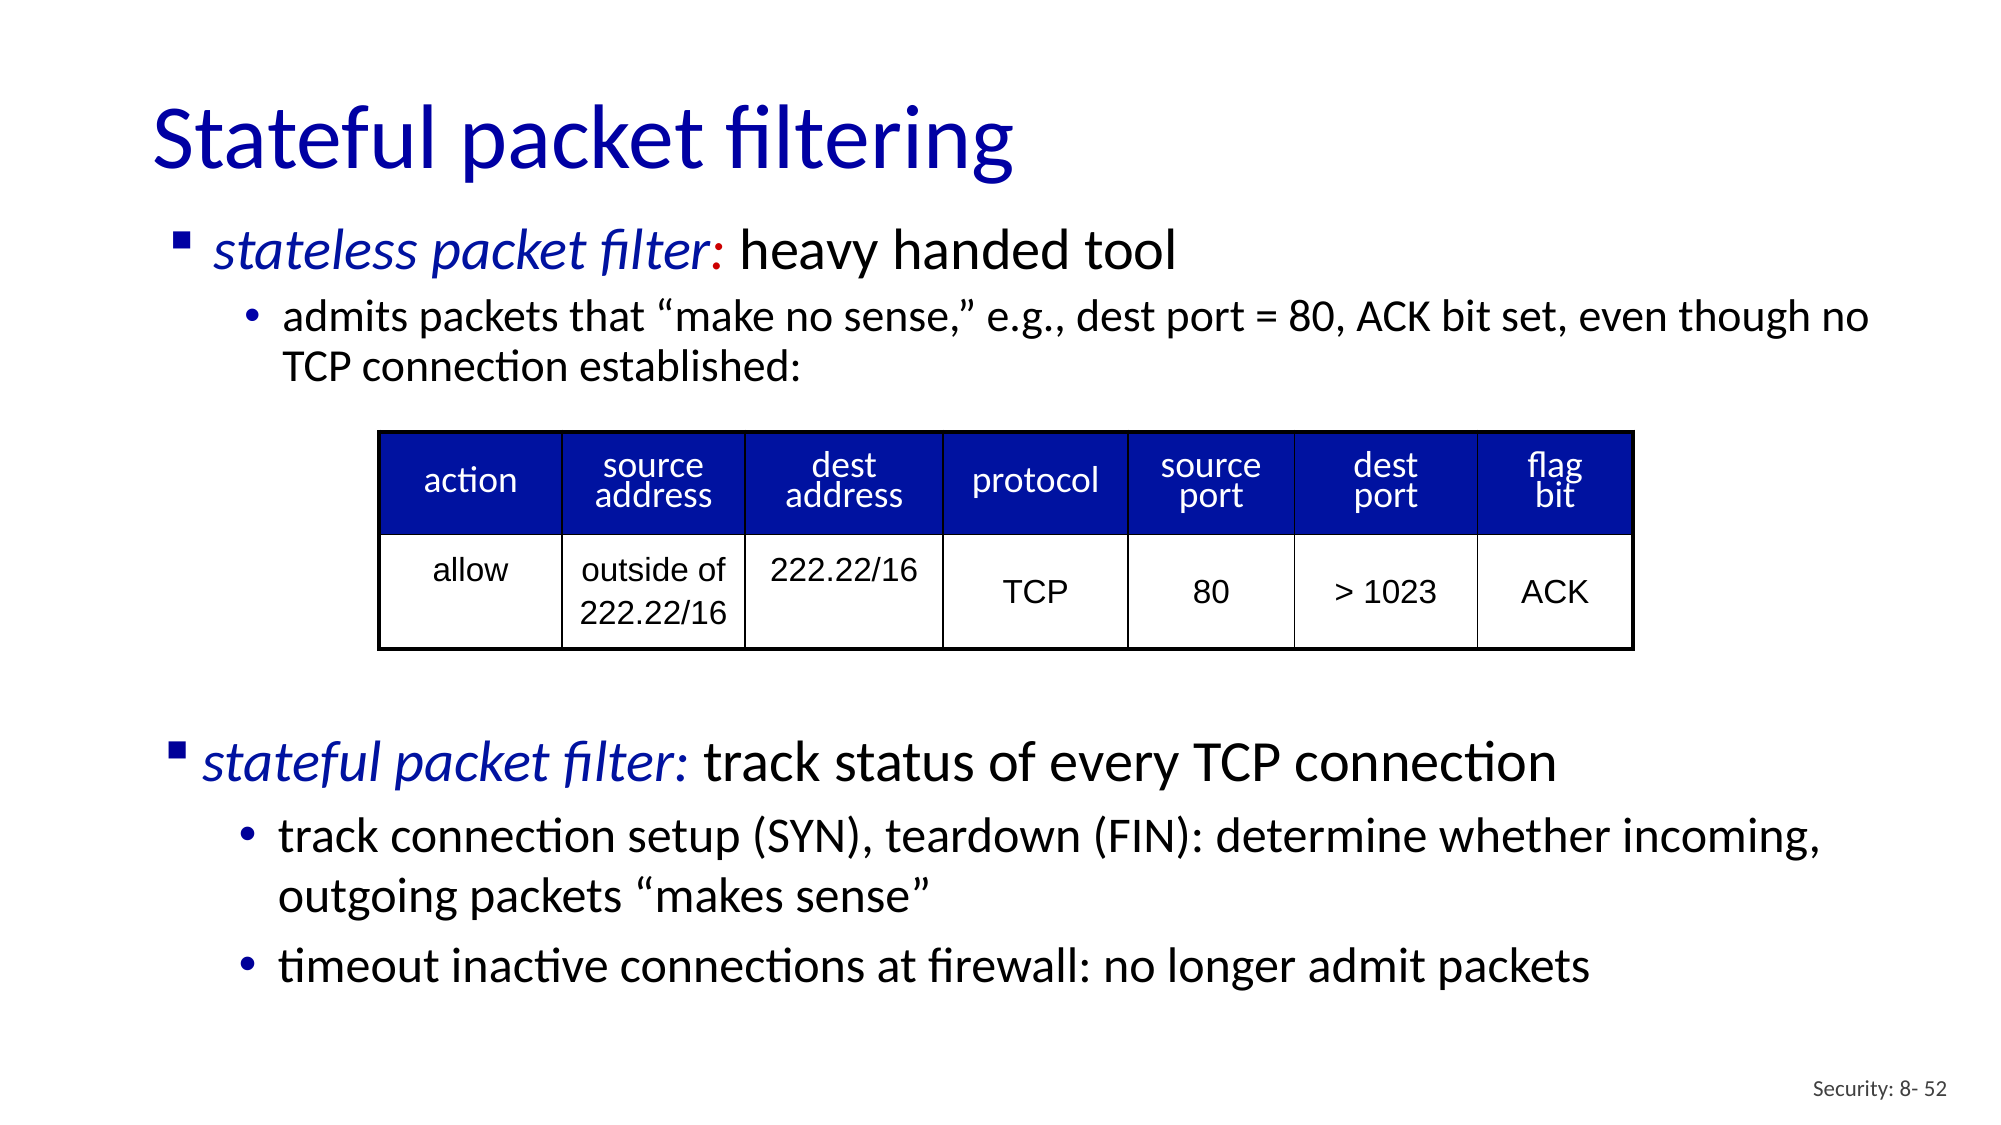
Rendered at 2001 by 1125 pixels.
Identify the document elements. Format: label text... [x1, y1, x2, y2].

slide_number Security: 8- 52 [1512, 1056, 1963, 1117]
table_cell 80 [1129, 535, 1294, 647]
table_header protocol [944, 434, 1127, 534]
table_cell allow [381, 535, 561, 647]
table_header flag bit [1478, 434, 1631, 534]
table_cell TCP [944, 535, 1127, 647]
text_box stateless packet filter: heavy handed tool admits packets that “make no sense,” e.g., dest port = 80, ACK bit set, even though no TCP connection established: [153, 211, 1930, 966]
table_header source address [563, 434, 744, 534]
table_header source port [1129, 434, 1294, 534]
table_cell 222.22/16 [746, 535, 942, 647]
table_header dest address [746, 434, 942, 534]
table_cell outside of 222.22/16 [563, 535, 744, 647]
text_box Stateful packet filtering [137, 65, 1863, 213]
table_cell > 1023 [1295, 535, 1477, 647]
text_box stateful packet filter: track status of every TCP connection track connection setup (SYN), teardown (FIN): determine whether incoming, outgoing packets “makes sense” timeout inactive connections at firewall: no longer admit packets [149, 715, 1908, 987]
table_header action [381, 434, 561, 534]
table_header dest port [1295, 434, 1477, 534]
table_cell ACK [1478, 535, 1631, 647]
